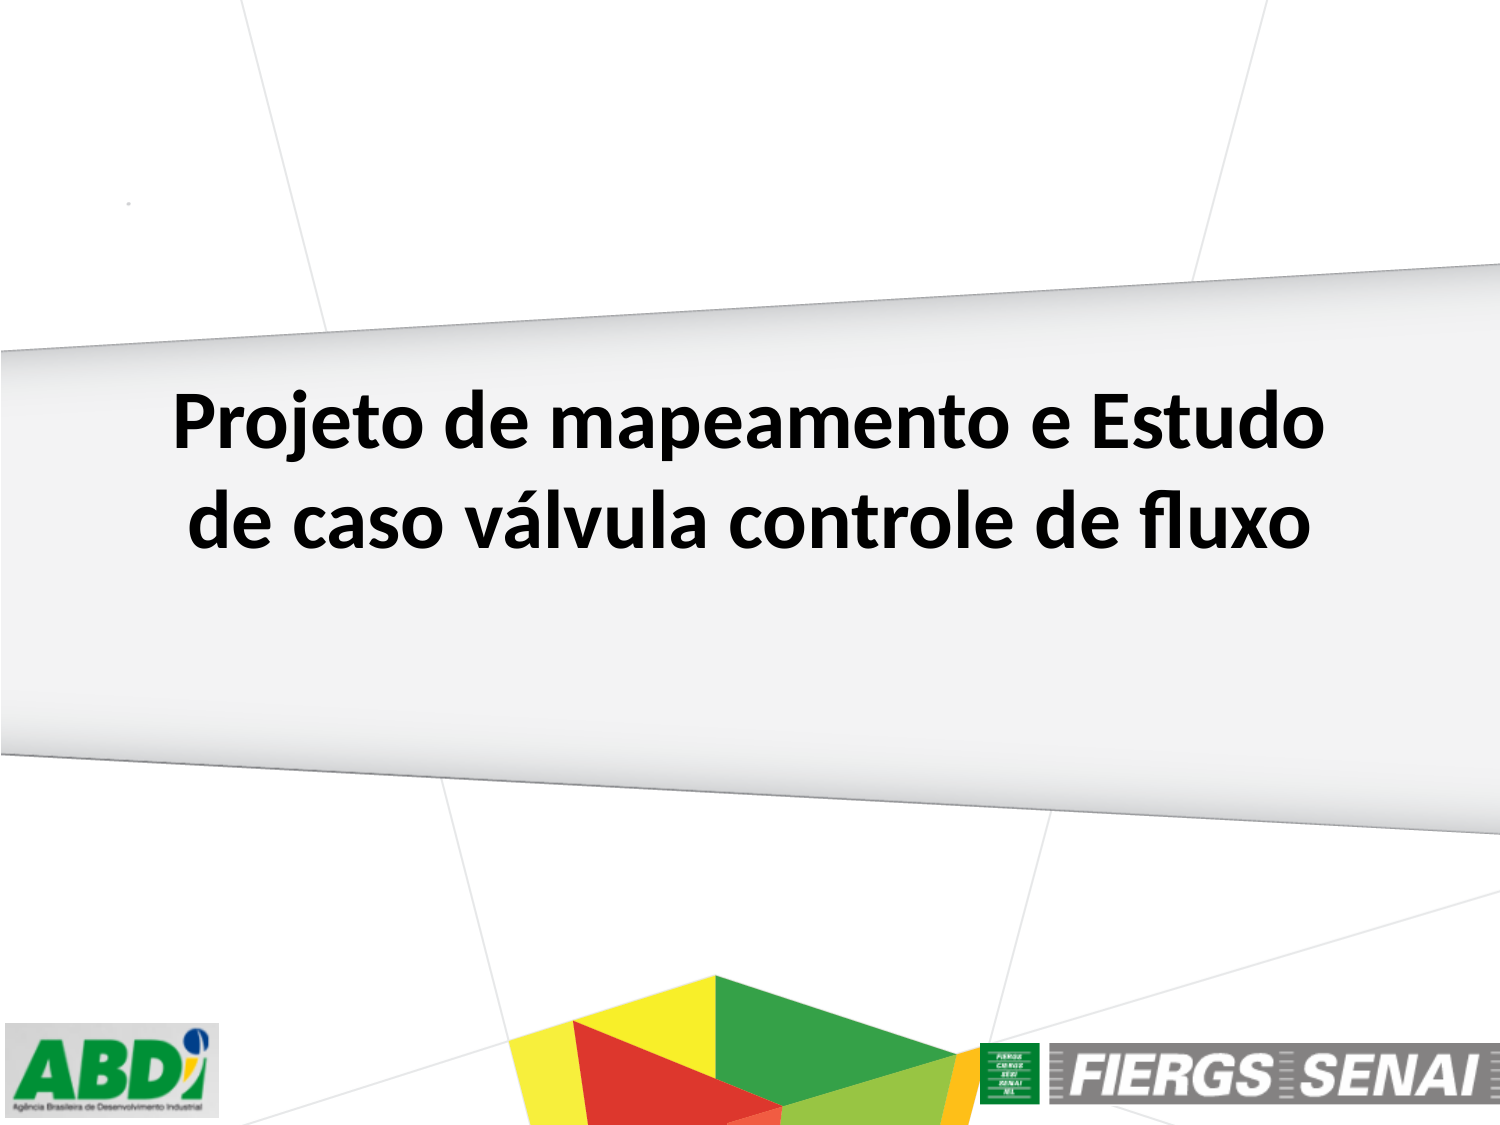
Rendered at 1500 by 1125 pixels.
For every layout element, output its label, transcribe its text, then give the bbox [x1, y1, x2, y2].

picture [1, 0, 1500, 1125]
title Projeto de mapeamento e Estudo de caso válvula controle de fluxo [112, 344, 1388, 587]
